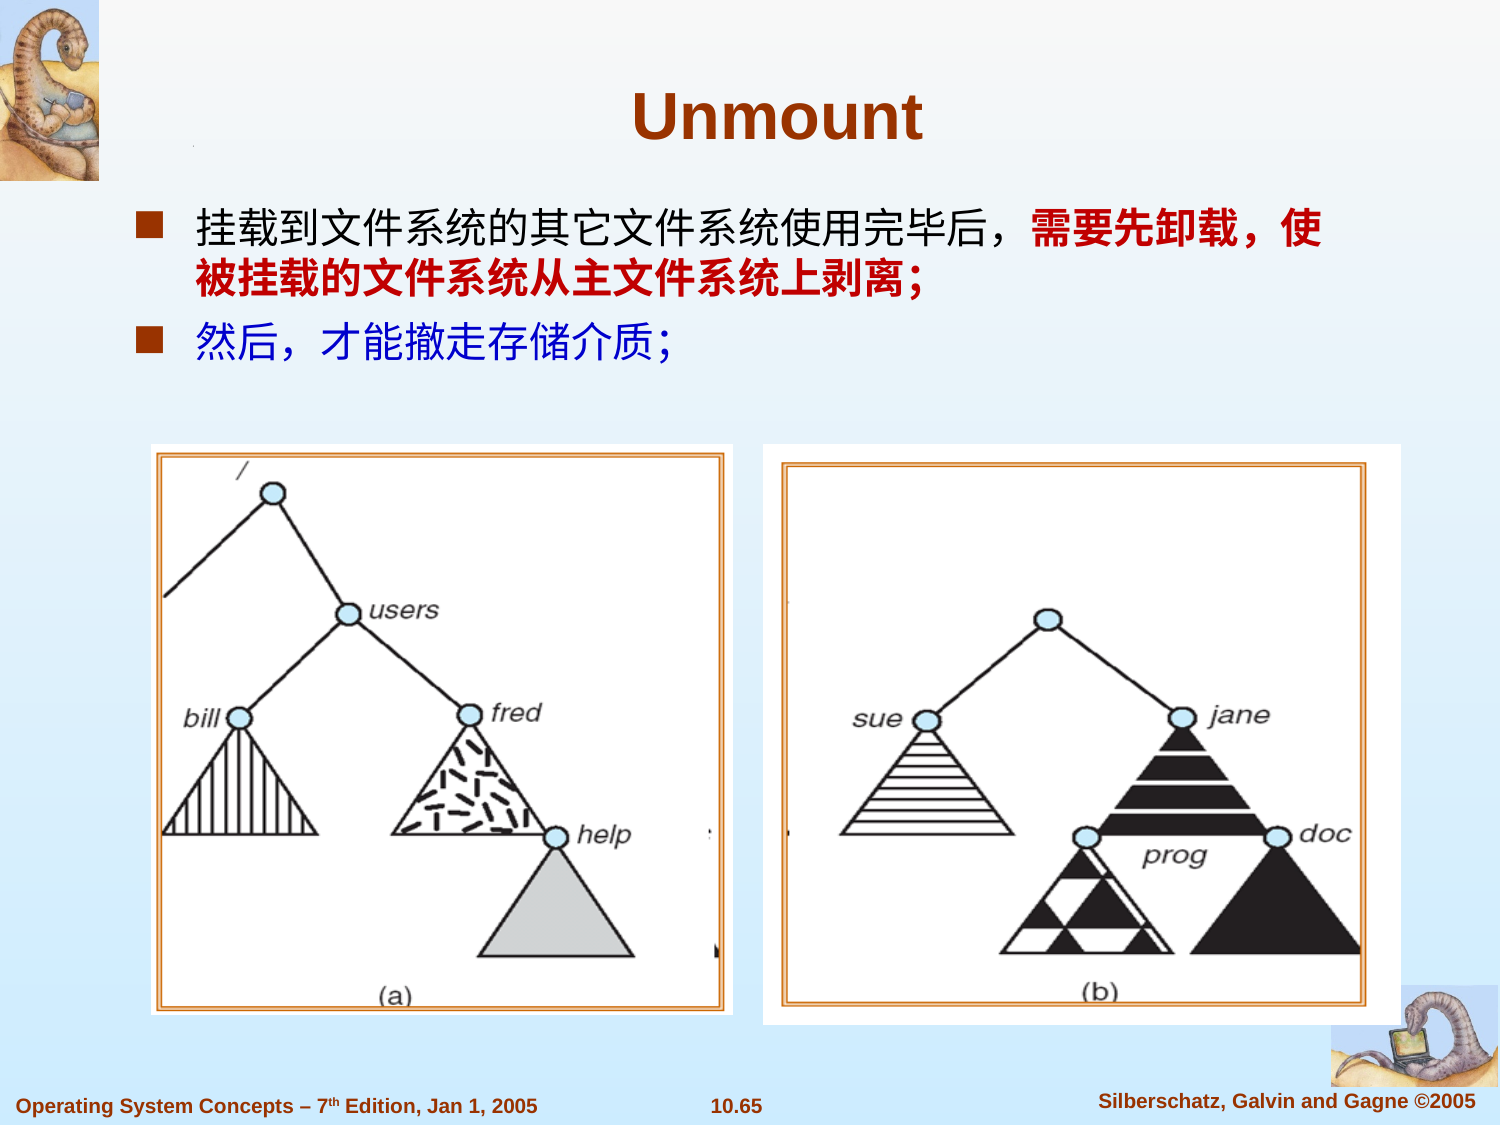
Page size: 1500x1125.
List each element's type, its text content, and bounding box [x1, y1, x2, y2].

picture [762, 443, 1498, 1087]
title Unmount [115, 60, 1441, 161]
text_box 挂载到文件系统的其它文件系统使用完毕后，需要先卸载，使被挂载的文件系统从主文件系统上剥离； 然后，才能撤走存储介质； [124, 193, 1342, 405]
picture [151, 443, 733, 1015]
picture [0, 0, 99, 181]
